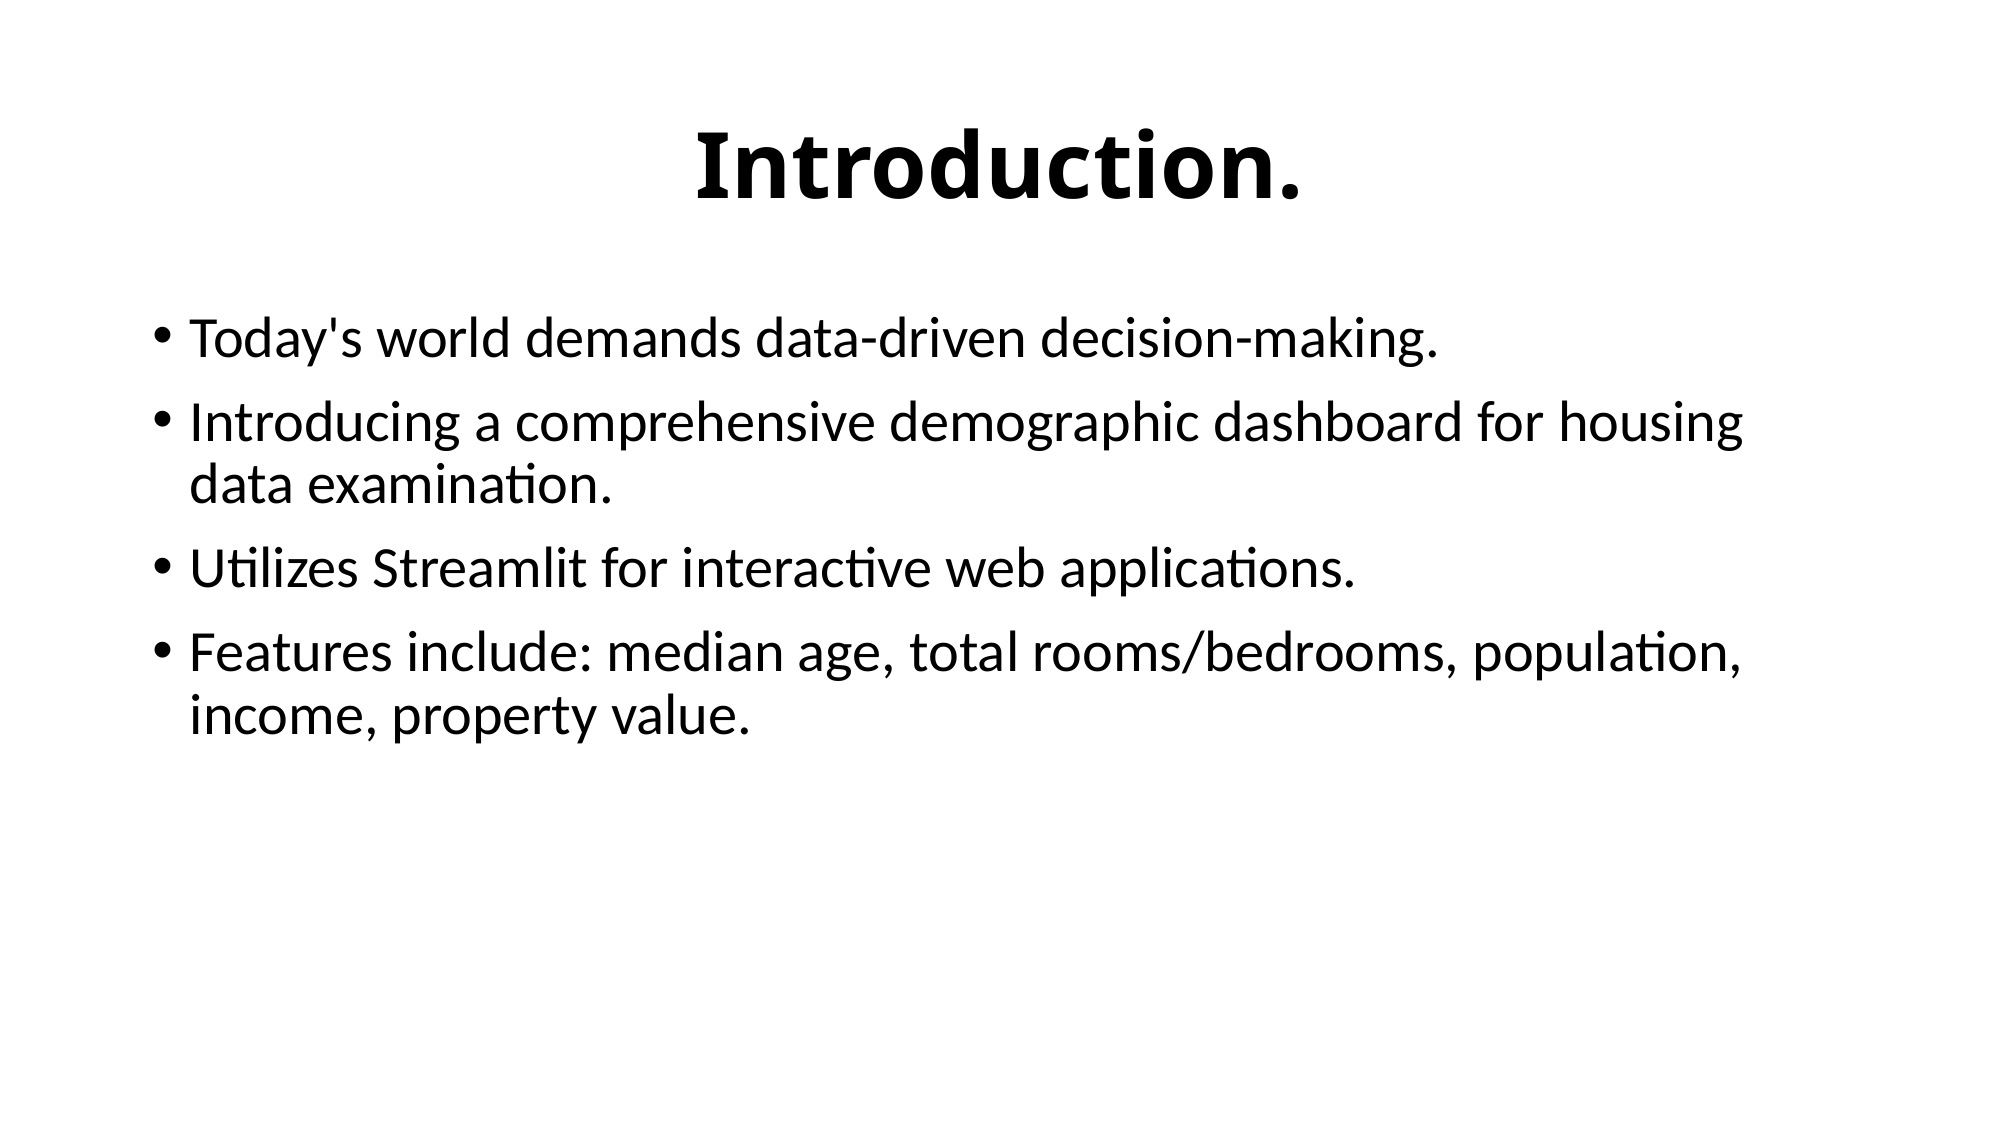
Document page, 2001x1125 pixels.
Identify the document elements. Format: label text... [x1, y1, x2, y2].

list Today's world demands data-driven decision-making. Introducing a comprehensive demographic dashboard for housing data examination. Utilizes Streamlit for interactive web applications. Features include: median age, total rooms/bedrooms, population, income, property value. [137, 299, 1863, 1014]
title Introduction. [137, 59, 1863, 278]
